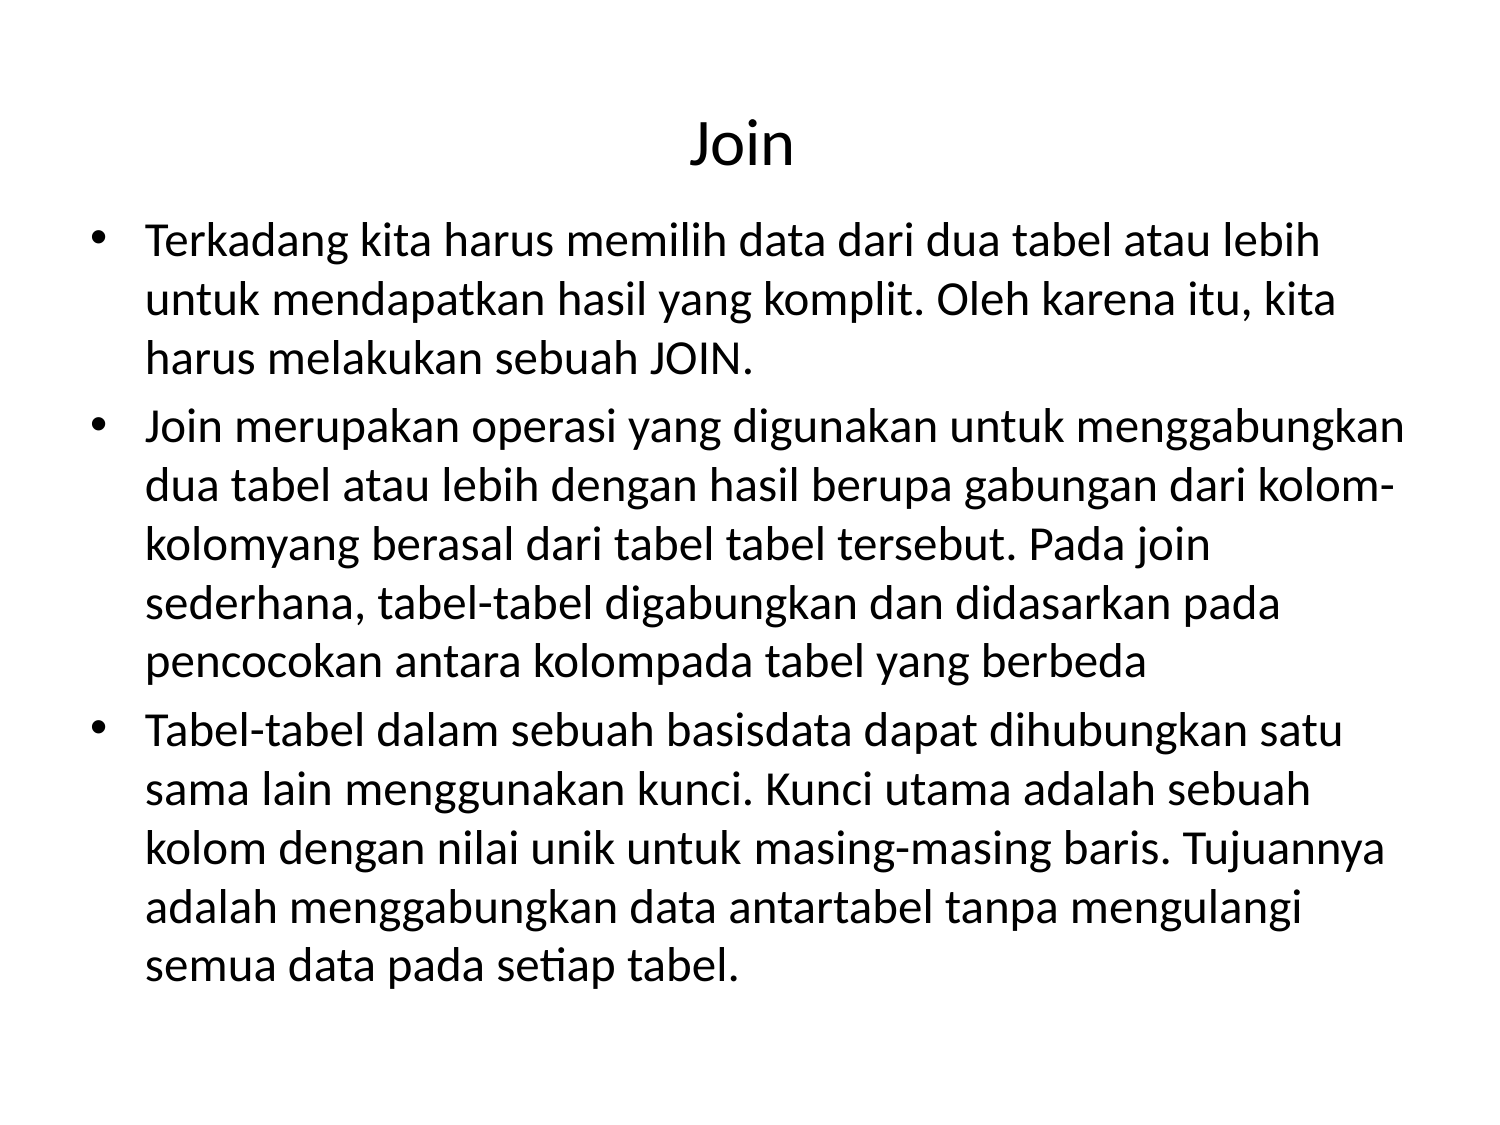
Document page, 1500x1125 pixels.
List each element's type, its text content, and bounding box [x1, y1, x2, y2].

list Terkadang kita harus memilih data dari dua tabel atau lebih untuk mendapatkan hasil yang komplit. Oleh karena itu, kita harus melakukan sebuah JOIN. Join merupakan operasi yang digunakan untuk menggabungkan dua tabel atau lebih dengan hasil berupa gabungan dari kolom-kolomyang berasal dari tabel tabel tersebut. Pada join sederhana, tabel-tabel digabungkan dan didasarkan pada pencocokan antara kolompada tabel yang berbeda Tabel-tabel dalam sebuah basisdata dapat dihubungkan satu sama lain menggunakan kunci. Kunci utama adalah sebuah kolom dengan nilai unik untuk masing-masing baris. Tujuannya adalah menggabungkan data antartabel tanpa mengulangi semua data pada setiap tabel. [75, 200, 1425, 1018]
title Join [75, 45, 1425, 200]
